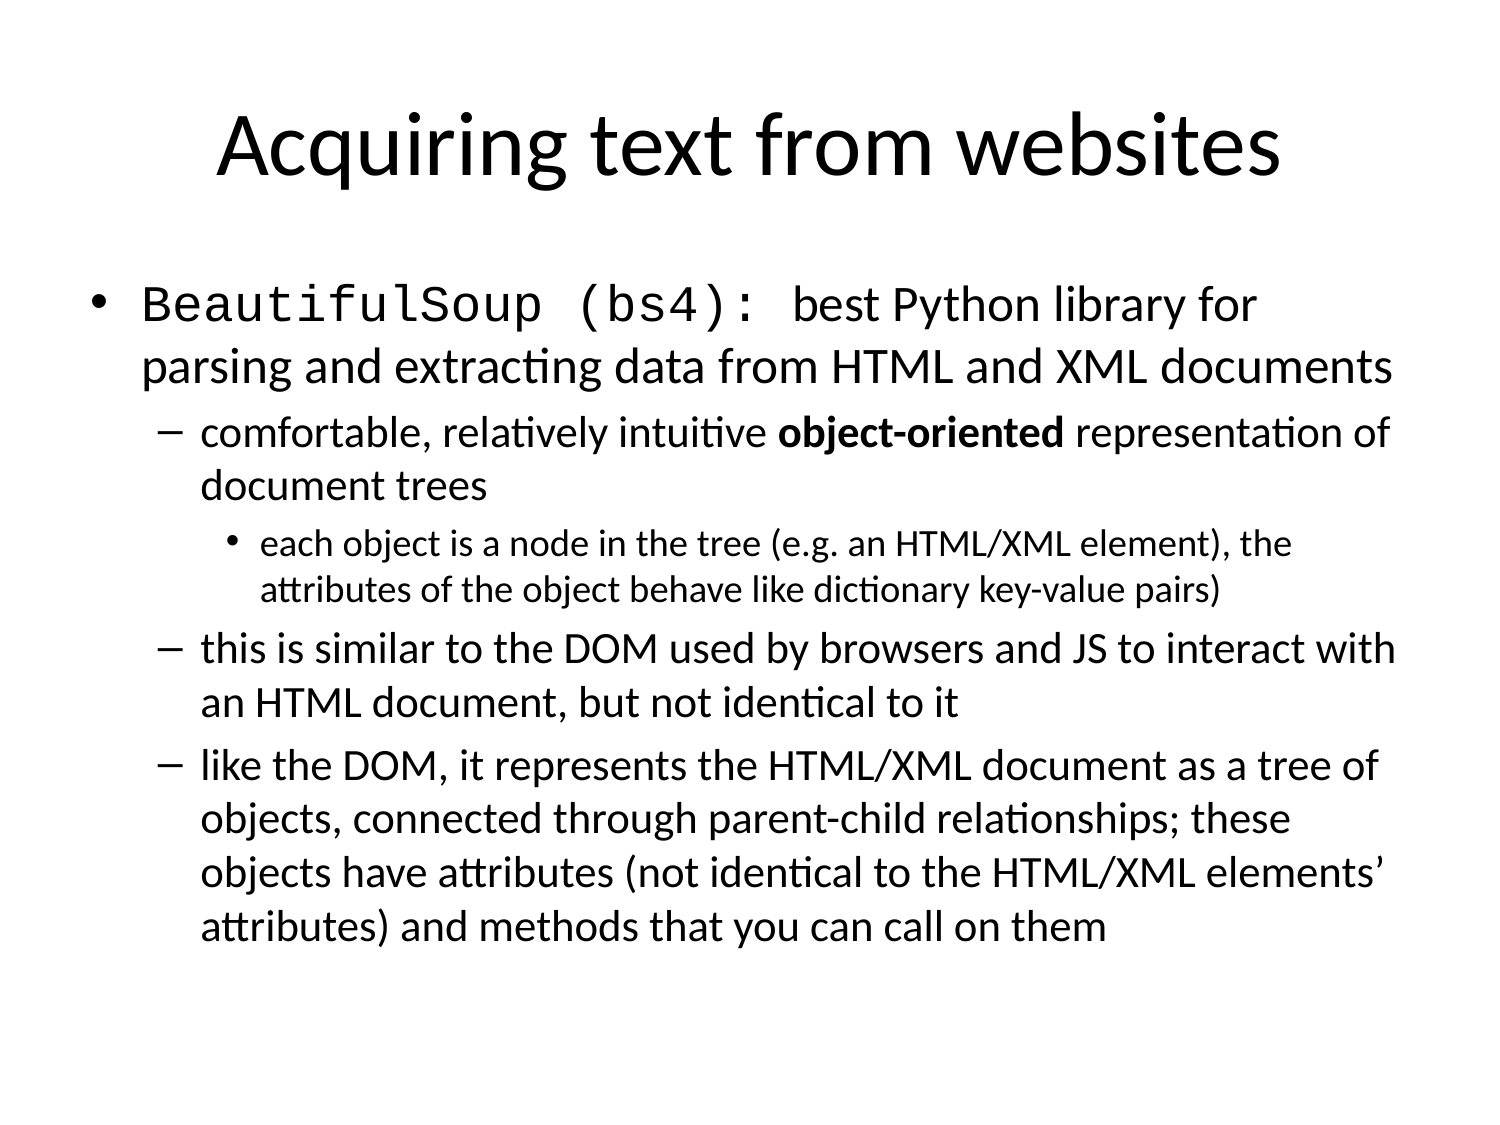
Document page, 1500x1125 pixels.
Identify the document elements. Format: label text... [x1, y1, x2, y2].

title Acquiring text from websites [75, 45, 1425, 233]
list BeautifulSoup (bs4): best Python library for parsing and extracting data from HTML and XML documents comfortable, relatively intuitive object-oriented representation of document trees each object is a node in the tree (e.g. an HTML/XML element), the attributes of the object behave like dictionary key-value pairs) this is similar to the DOM used by browsers and JS to interact with an HTML document, but not identical to it like the DOM, it represents the HTML/XML document as a tree of objects, connected through parent-child relationships; these objects have attributes (not identical to the HTML/XML elements’ attributes) and methods that you can call on them [75, 262, 1425, 1005]
